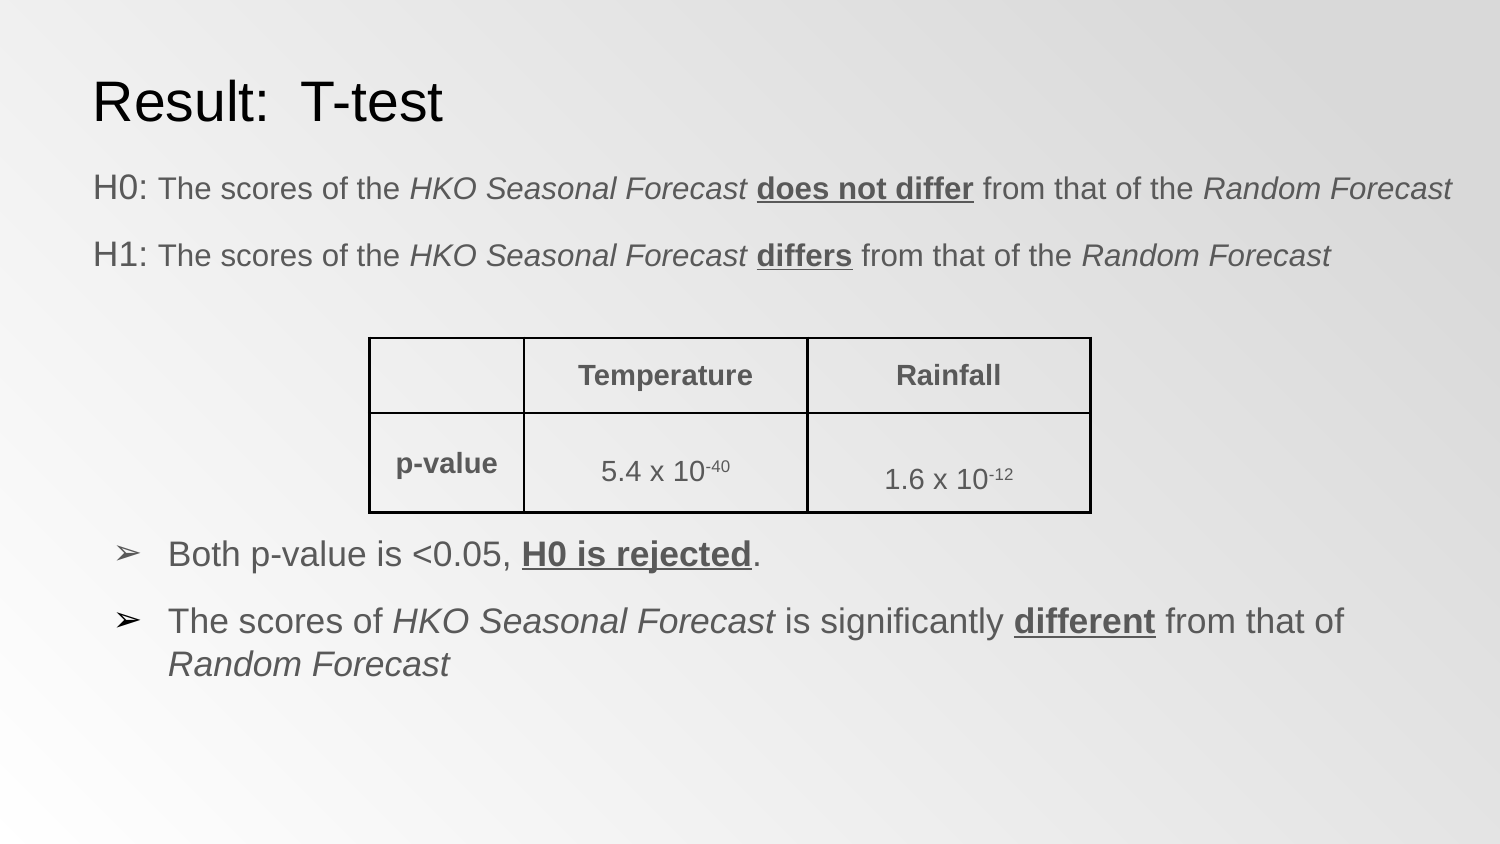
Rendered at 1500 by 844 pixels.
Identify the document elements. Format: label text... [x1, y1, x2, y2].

title Result: T-test [77, 55, 1476, 148]
table_cell 5.4 x 10-40 [525, 414, 806, 511]
table_cell p-value [371, 414, 523, 511]
table_cell 1.6 x 10-12 [809, 414, 1089, 511]
table_header Rainfall [809, 339, 1089, 412]
text_box H0: The scores of the HKO Seasonal Forecast does not differ from that of the Random Forecast H1: The scores of the HKO Seasonal Forecast differs from that of the Random Forecast Both p-value is <0.05, H0 is rejected. The scores of HKO Seasonal Forecast is significantly different from that of Random Forecast [77, 148, 1485, 755]
table_header [371, 339, 523, 412]
table_header Temperature [525, 339, 806, 412]
